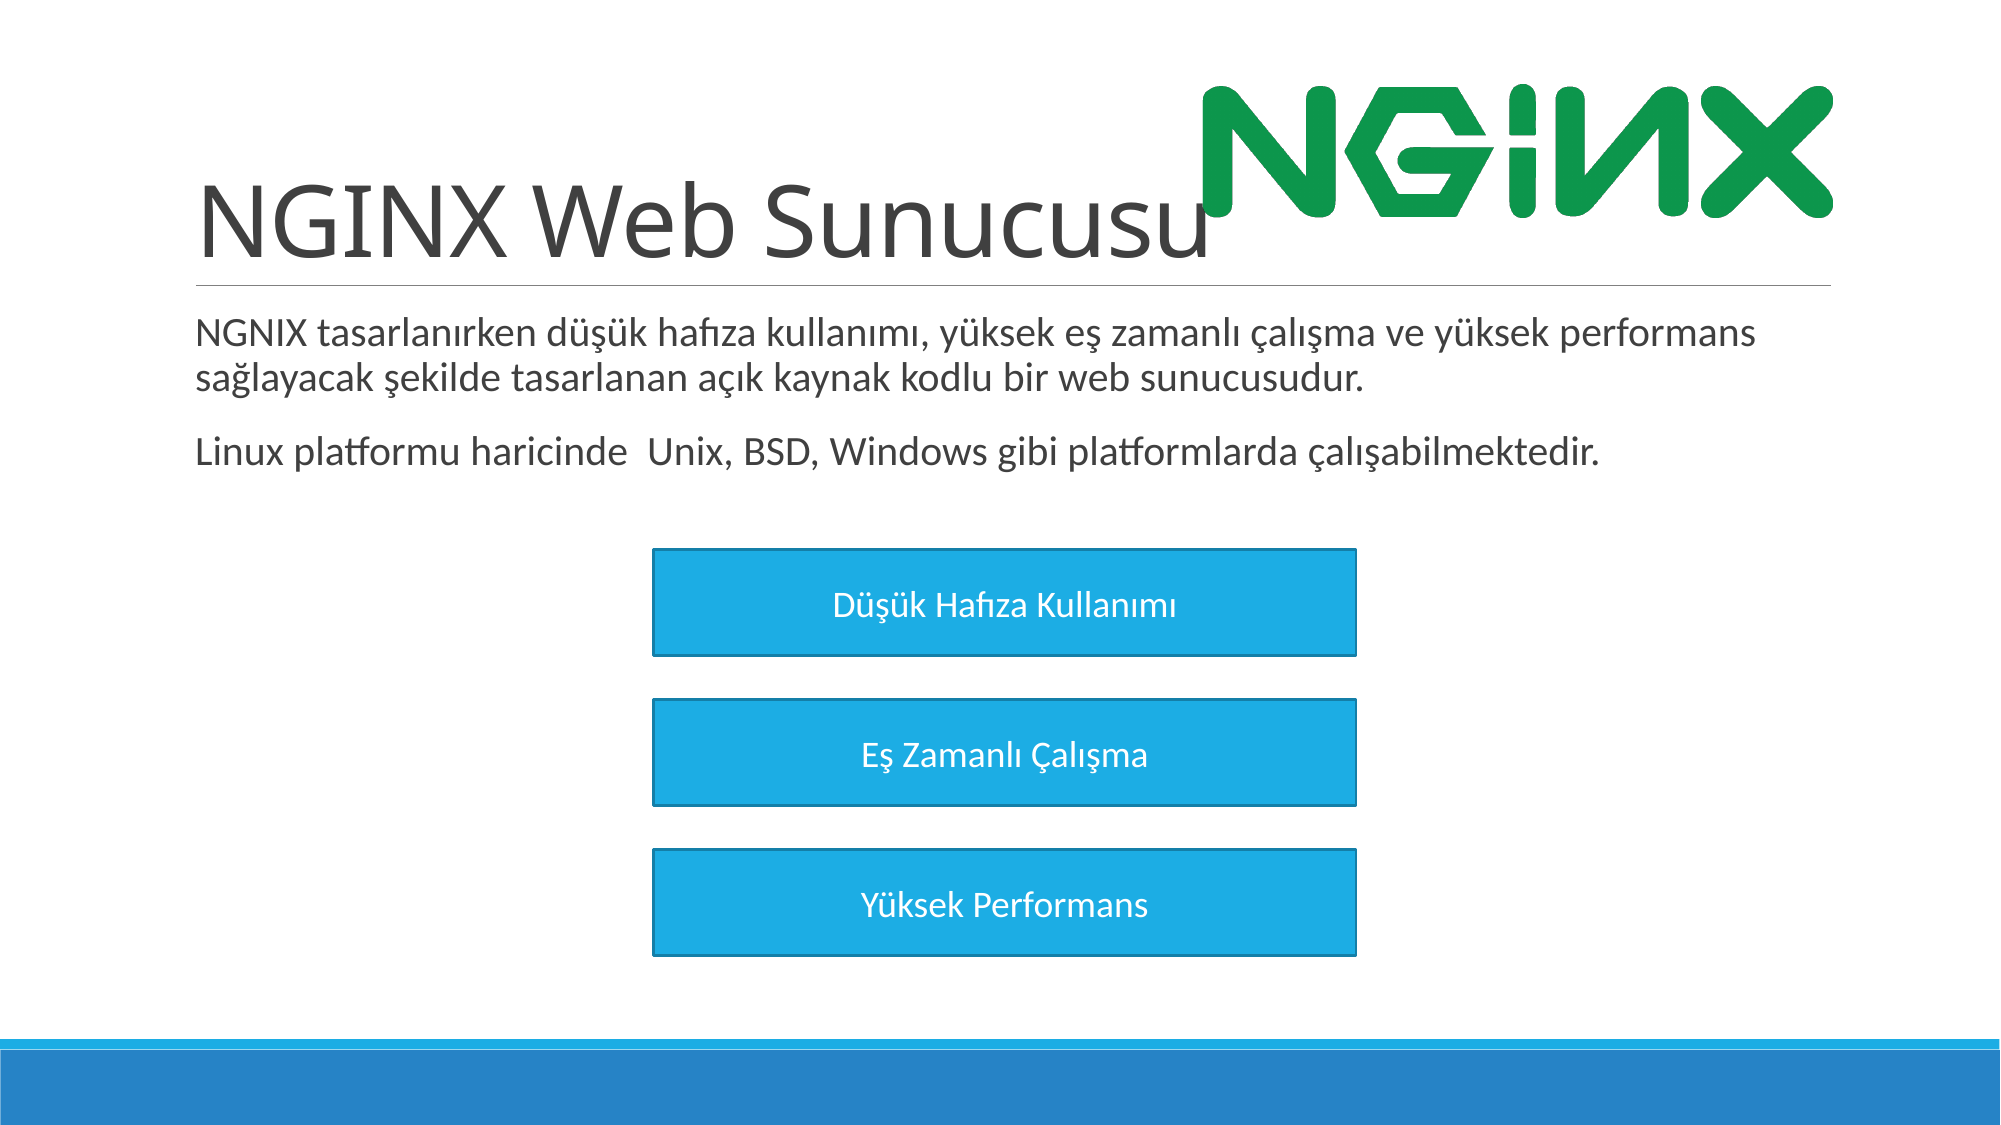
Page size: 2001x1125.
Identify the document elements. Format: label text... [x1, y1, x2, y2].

text_box Yüksek Performans [652, 848, 1357, 957]
title NGINX Web Sunucusu [180, 47, 1830, 285]
picture [1170, 37, 1863, 271]
text_box Düşük Hafıza Kullanımı [652, 548, 1357, 657]
list NGNIX tasarlanırken düşük hafıza kullanımı, yüksek eş zamanlı çalışma ve yüksek performans sağlayacak şekilde tasarlanan açık kaynak kodlu bir web sunucusudur. Linux platformu haricinde Unix, BSD, Windows gibi platformlarda çalışabilmektedir. [180, 302, 1830, 963]
text_box Eş Zamanlı Çalışma [652, 698, 1357, 807]
